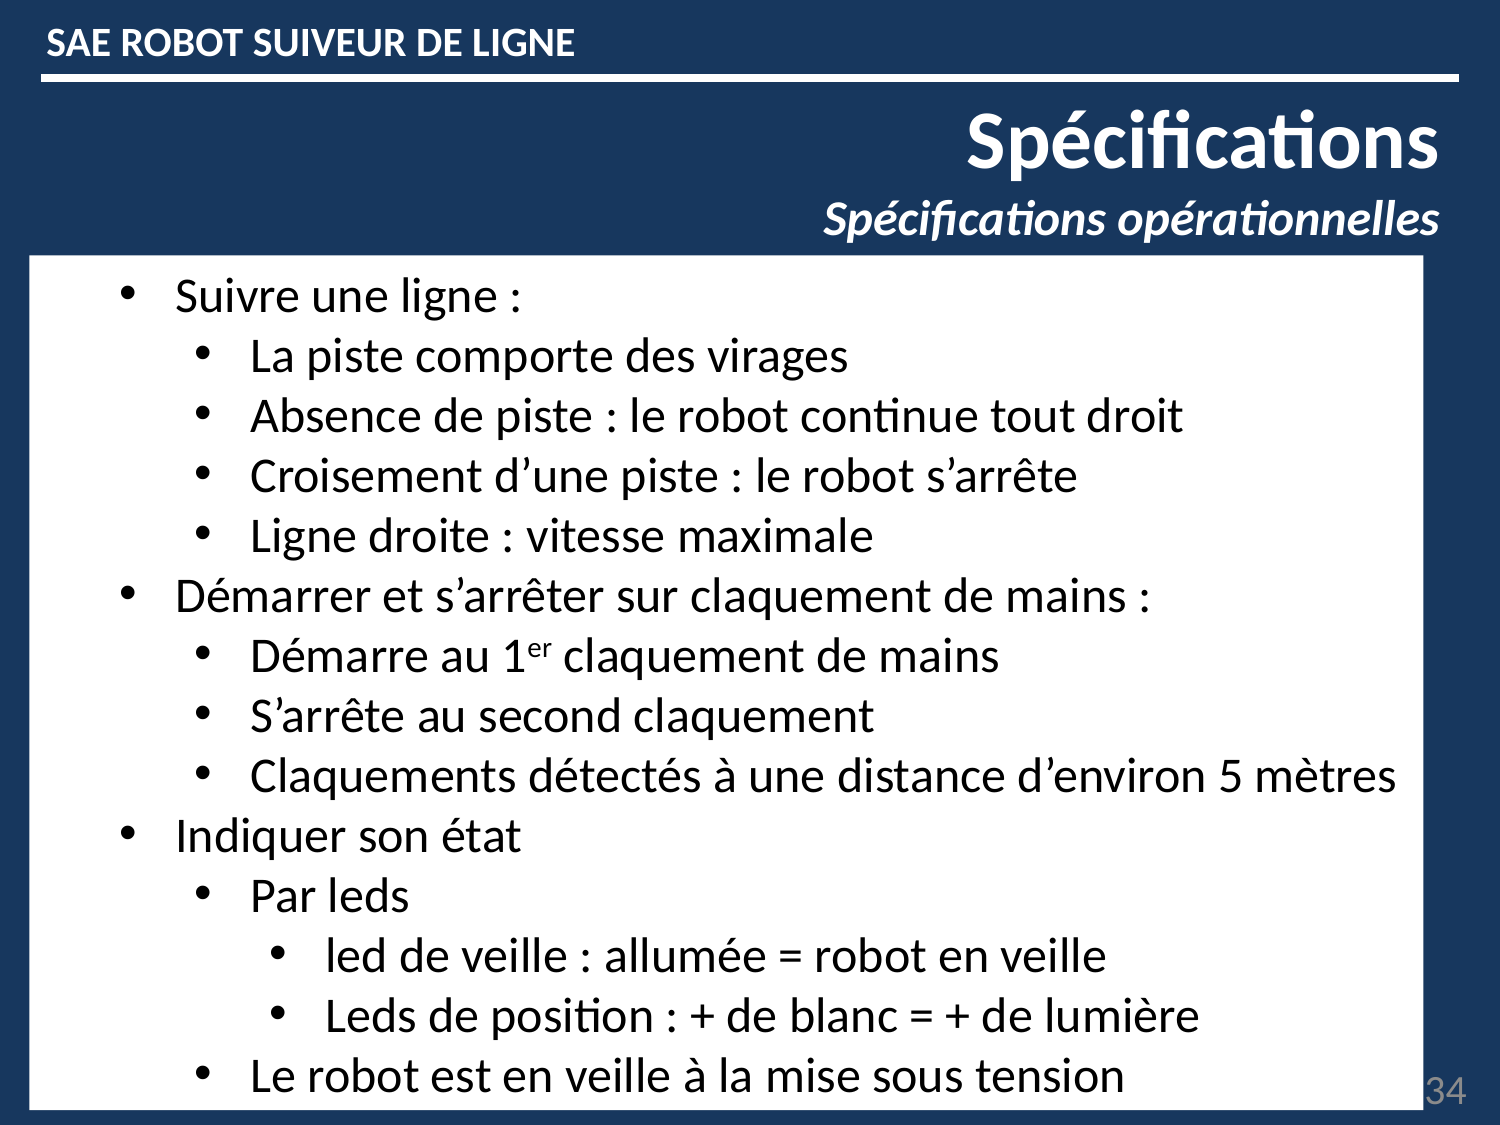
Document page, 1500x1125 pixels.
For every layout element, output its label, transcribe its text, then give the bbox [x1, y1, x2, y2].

text_box SAE ROBOT SUIVEUR DE LIGNE [31, 7, 591, 73]
text_box Suivre une ligne : La piste comporte des virages Absence de piste : le robot continue tout droit Croisement d’une piste : le robot s’arrête Ligne droite : vitesse maximale Démarrer et s’arrêter sur claquement de mains : Démarre au 1er claquement de mains S’arrête au second claquement Claquements détectés à une distance d’environ 5 mètres Indiquer son état Par leds led de veille : allumée = robot en veille Leds de position : + de blanc = + de lumière Le robot est en veille à la mise sous tension [29, 255, 1424, 1111]
slide_number 34 [1131, 1058, 1482, 1119]
text_box Spécifications Spécifications opérationnelles [808, 87, 1455, 253]
